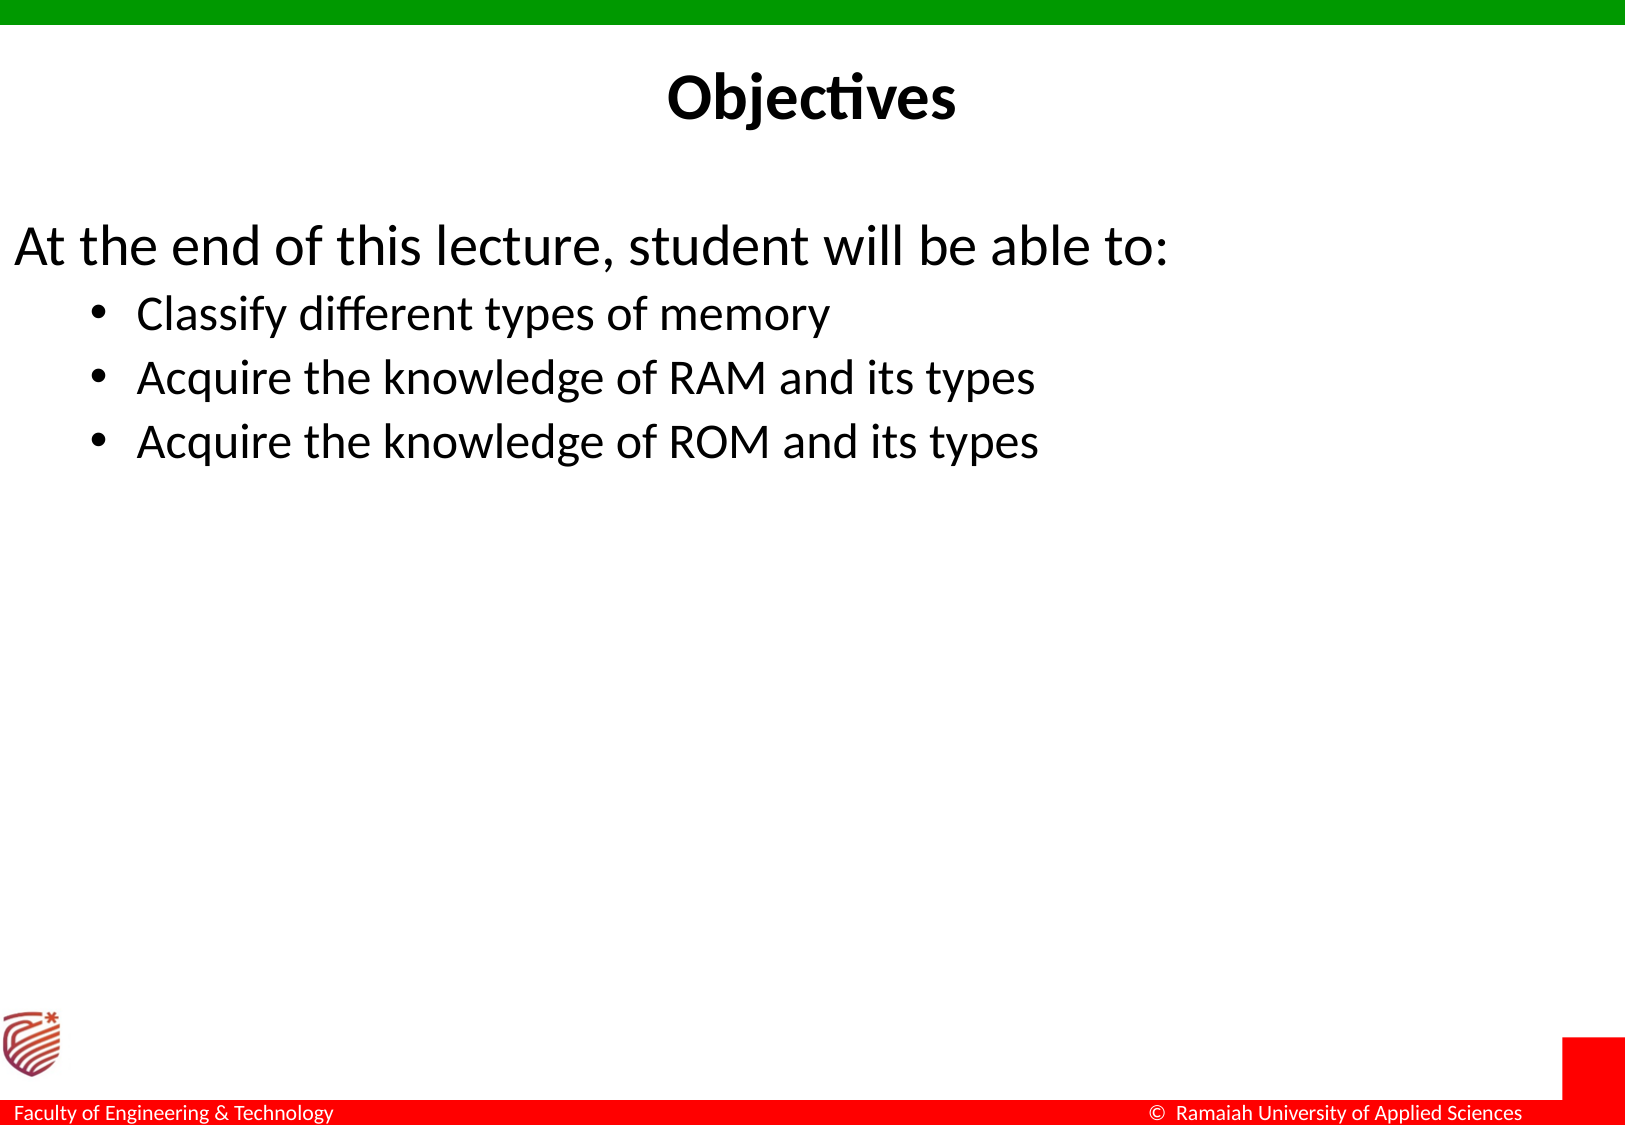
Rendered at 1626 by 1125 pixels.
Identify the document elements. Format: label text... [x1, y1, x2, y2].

title Objectives [81, 45, 1544, 200]
list At the end of this lecture, student will be able to: Classify different types of memory Acquire the knowledge of RAM and its types Acquire the knowledge of ROM and its types [0, 200, 1625, 804]
picture [0, 997, 71, 1082]
